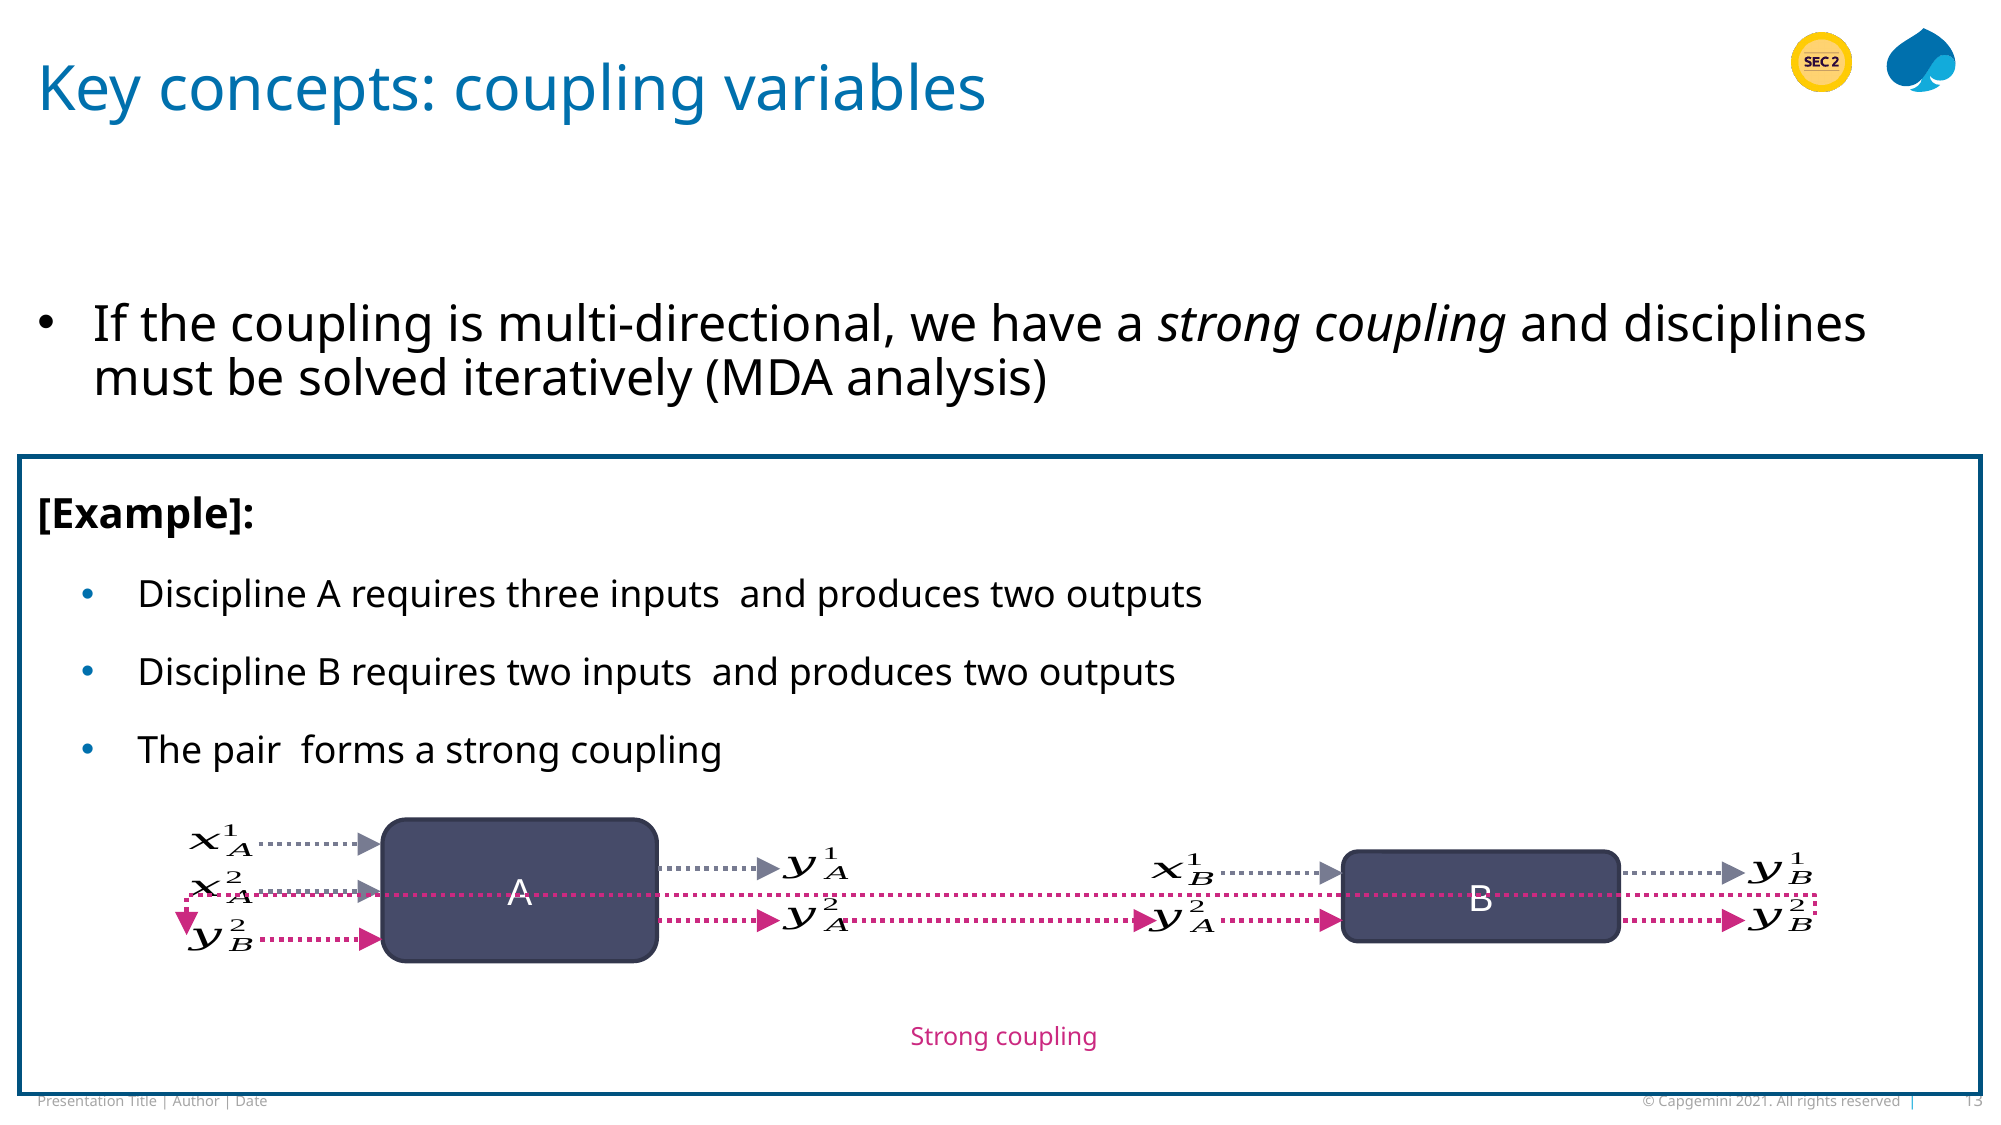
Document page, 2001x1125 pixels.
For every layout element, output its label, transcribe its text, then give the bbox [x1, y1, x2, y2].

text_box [184, 819, 850, 962]
title Key concepts: coupling variables [37, 0, 1863, 182]
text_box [1147, 847, 1815, 915]
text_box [186, 915, 1816, 936]
text_box [18, 455, 1981, 1095]
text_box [1147, 936, 1815, 942]
